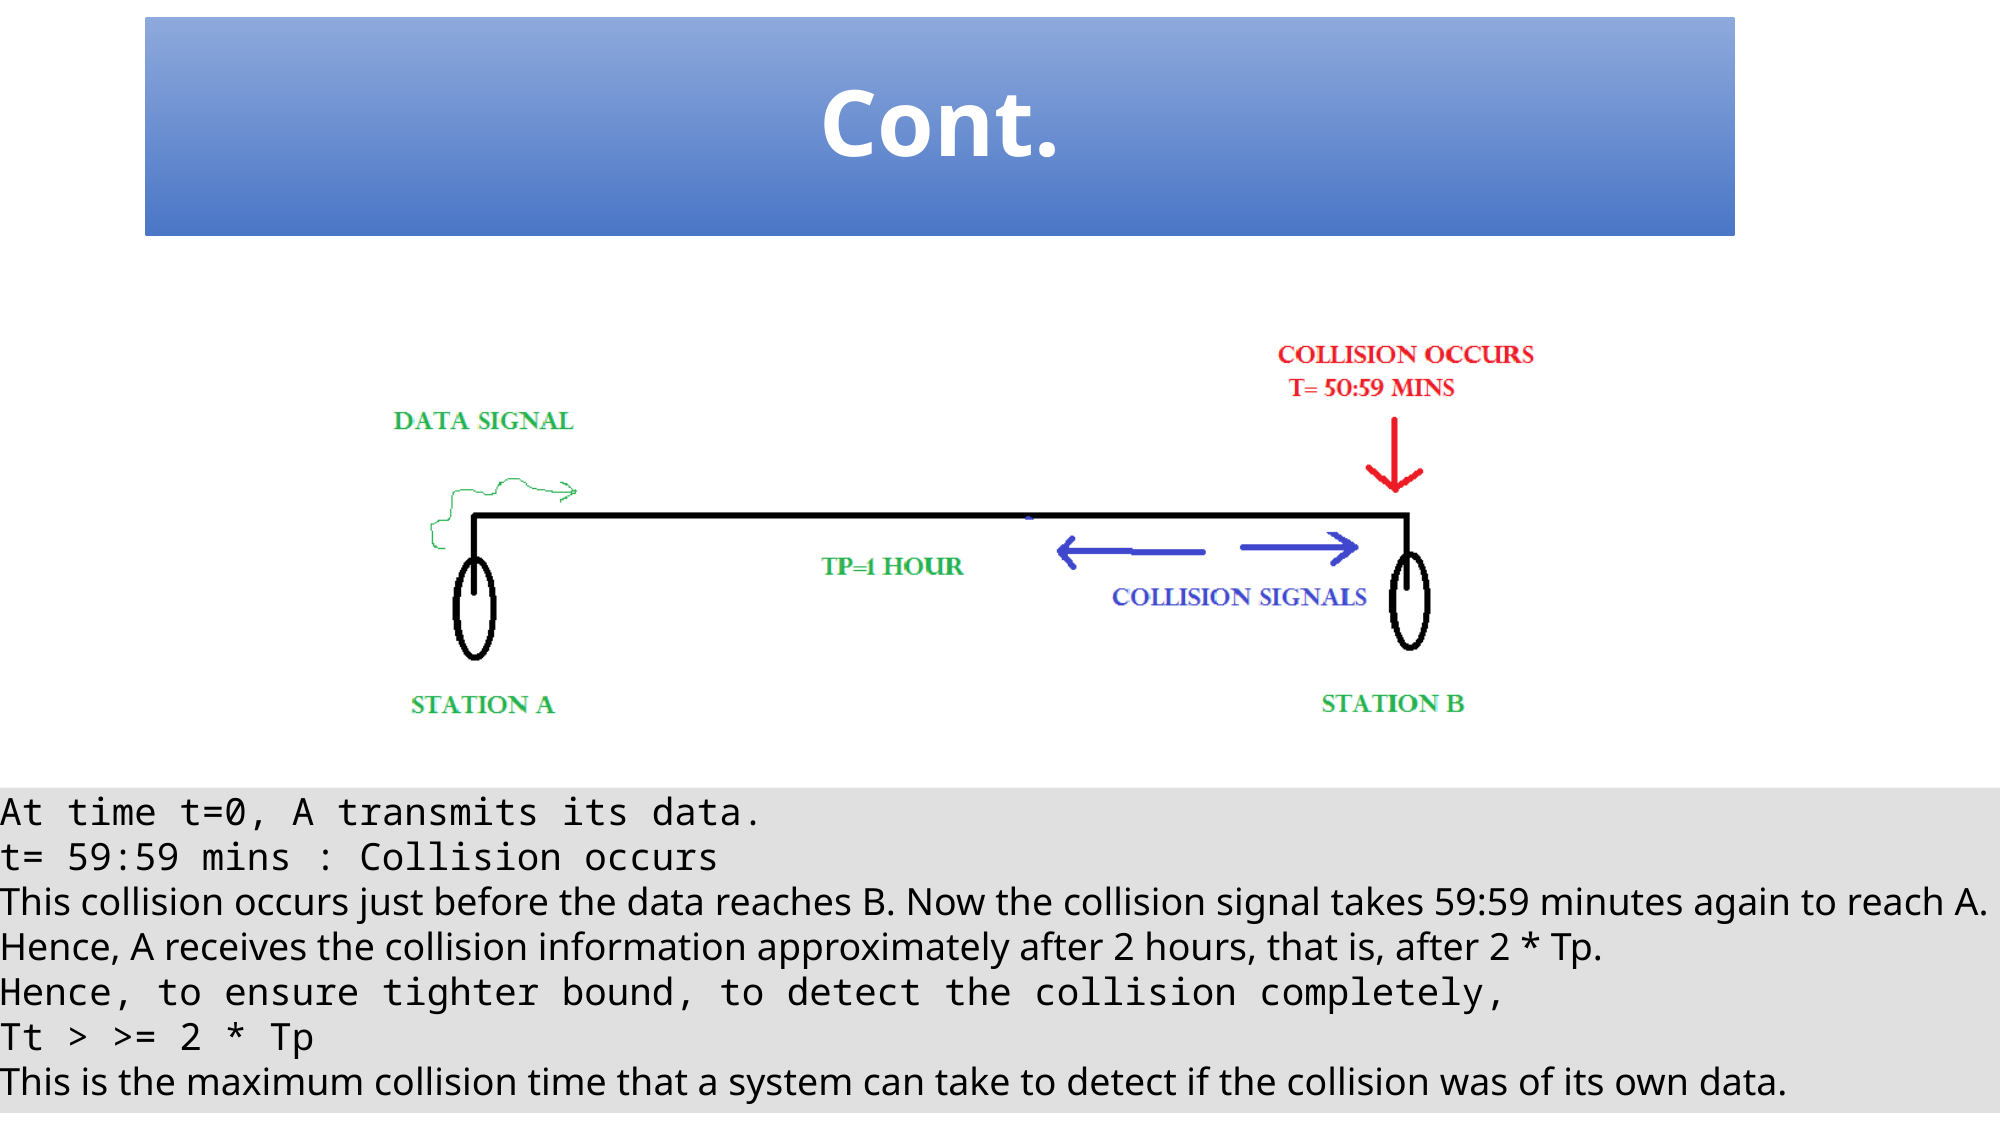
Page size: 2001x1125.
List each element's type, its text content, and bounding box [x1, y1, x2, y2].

text_box At time t=0, A transmits its data. t= 59:59 mins : Collision occurs This collision occurs just before the data reaches B. Now the collision signal takes 59:59 minutes again to reach A. Hence, A receives the collision information approximately after 2 hours, that is, after 2 * Tp. Hence, to ensure tighter bound, to detect the collision completely, Tt > >= 2 * Tp This is the maximum collision time that a system can take to detect if the collision was of its own data. [0, 787, 2000, 1113]
picture [272, 286, 1643, 810]
text_box Cont. [145, 17, 1735, 236]
